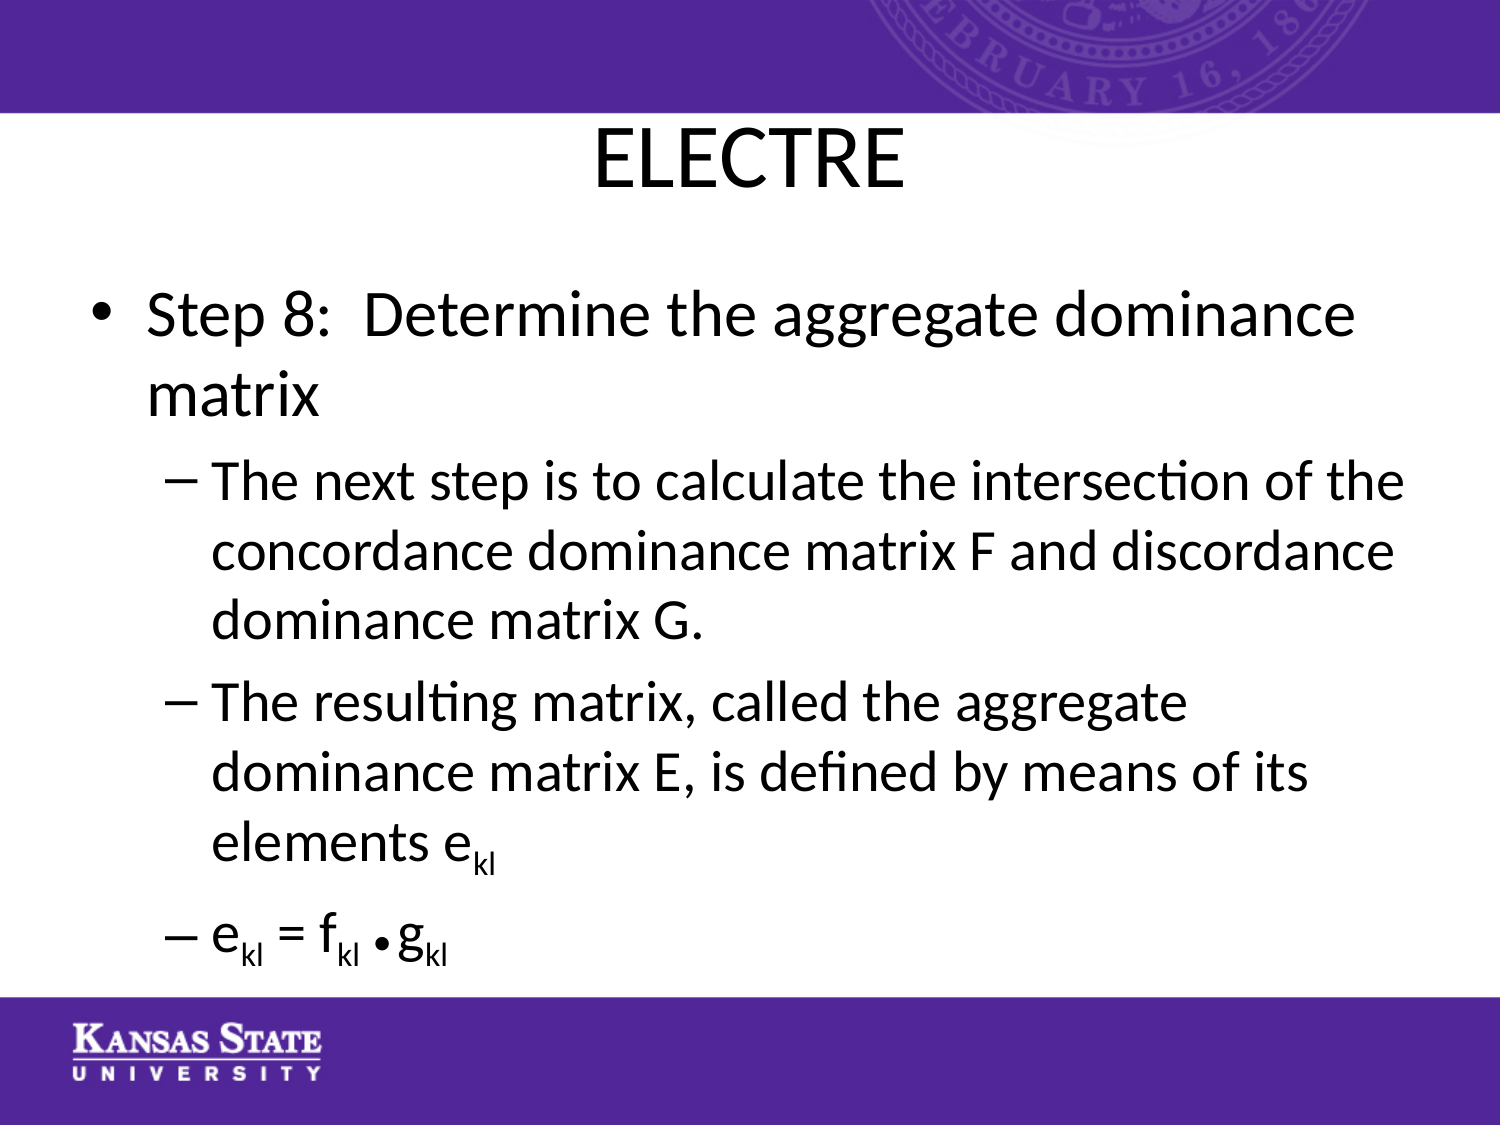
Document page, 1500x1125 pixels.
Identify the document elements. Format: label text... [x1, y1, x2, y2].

picture [0, 0, 1500, 1125]
title ELECTRE [75, 57, 1425, 245]
list Step 8: Determine the aggregate dominance matrix The next step is to calculate the intersection of the concordance dominance matrix F and discordance dominance matrix G. The resulting matrix, called the aggregate dominance matrix E, is defined by means of its elements ekl ekl = fkl ● gkl [75, 262, 1425, 1005]
